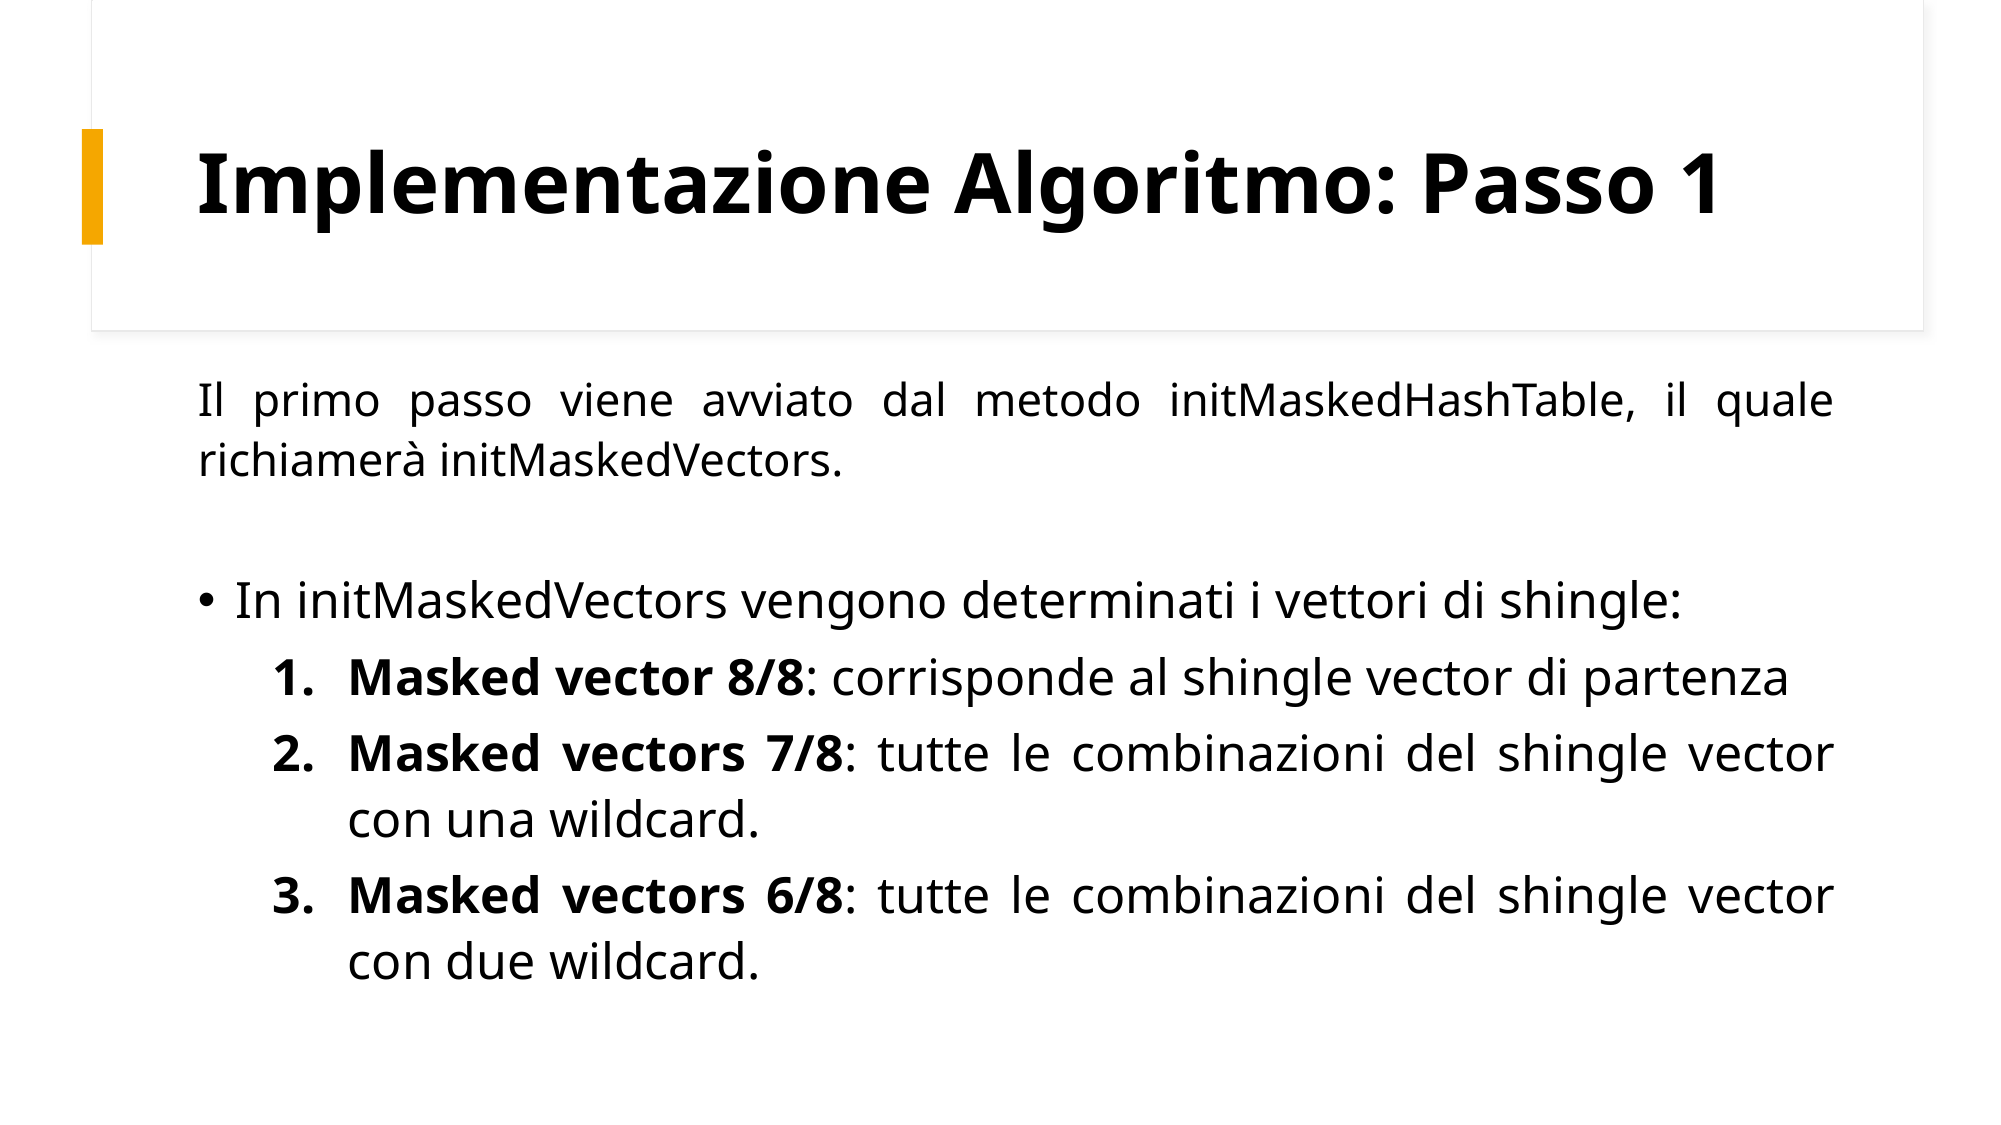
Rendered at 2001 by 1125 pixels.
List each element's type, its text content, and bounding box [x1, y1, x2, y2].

list In initMaskedVectors vengono determinati i vettori di shingle: Masked vector 8/8: corrisponde al shingle vector di partenza Masked vectors 7/8: tutte le combinazioni del shingle vector con una wildcard. Masked vectors 6/8: tutte le combinazioni del shingle vector con due wildcard. [183, 493, 1851, 1060]
title Implementazione Algoritmo: Passo 1 [183, 90, 1851, 284]
list Il primo passo viene avviato dal metodo initMaskedHashTable, il quale richiamerà initMaskedVectors. [183, 358, 1851, 493]
